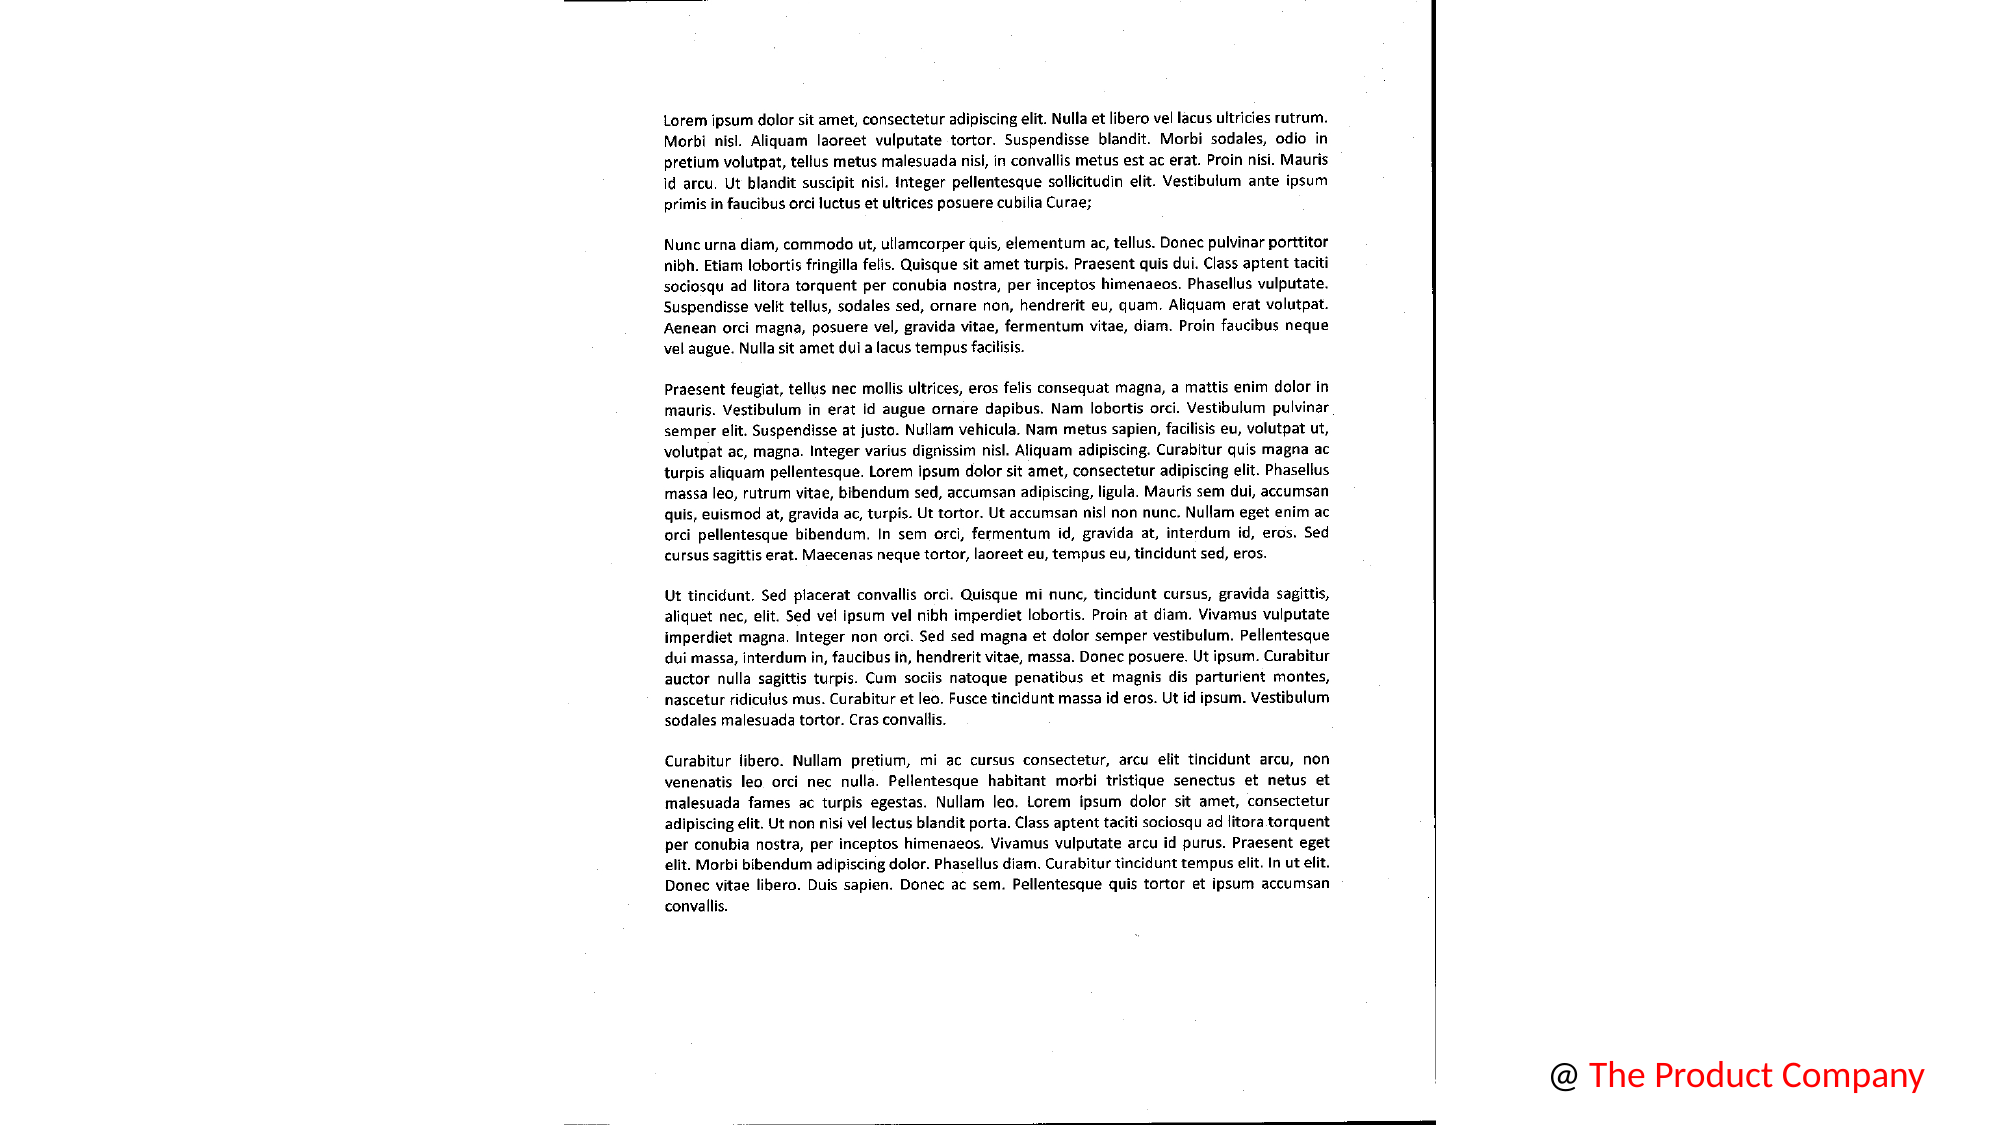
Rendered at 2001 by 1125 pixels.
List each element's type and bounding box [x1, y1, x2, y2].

picture [564, 0, 1436, 1125]
